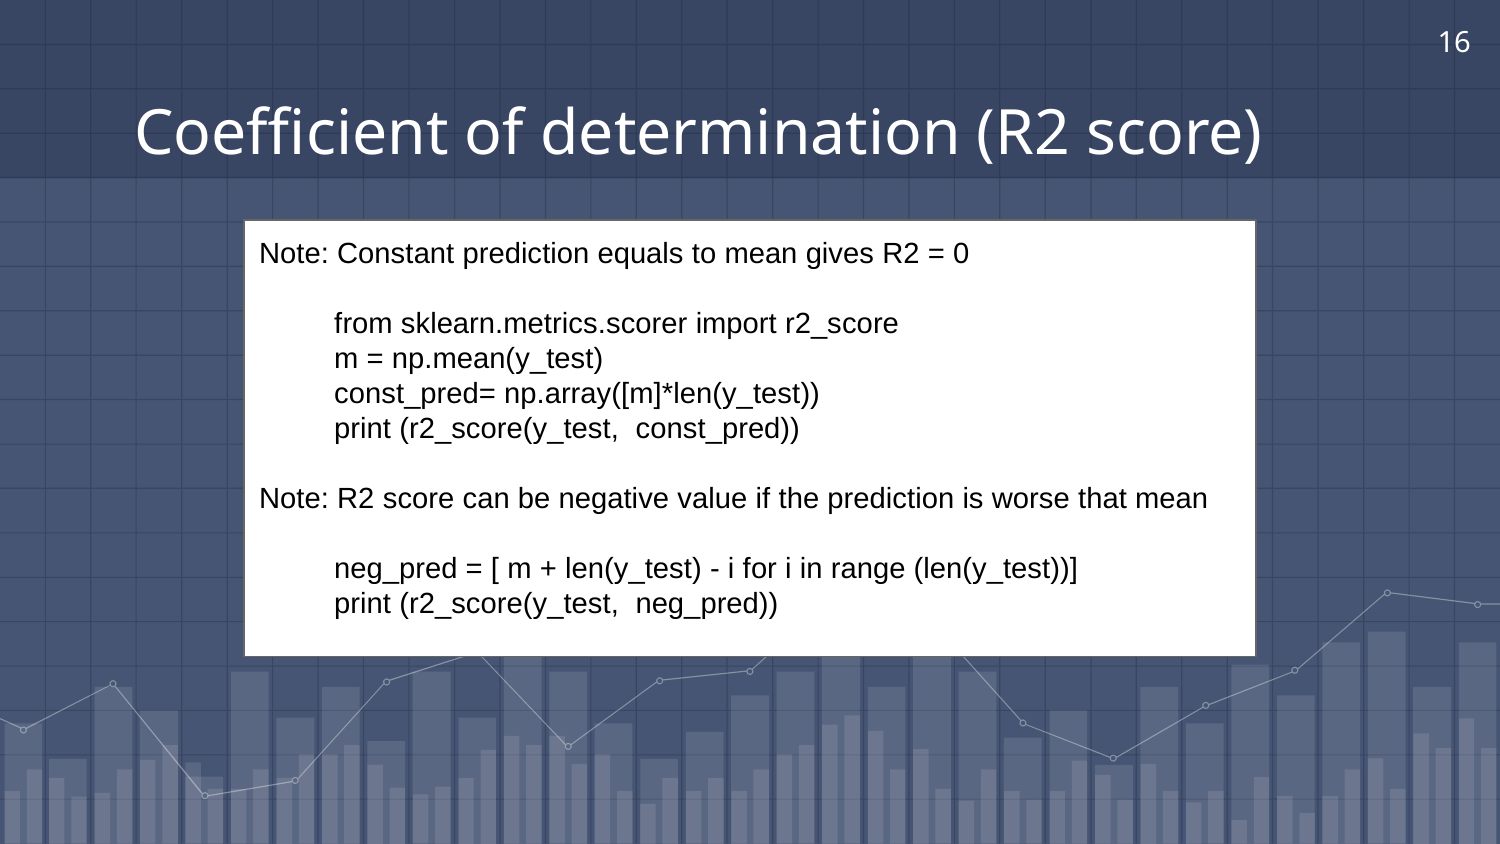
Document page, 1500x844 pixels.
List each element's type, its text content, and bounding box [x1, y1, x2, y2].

slide_number ‹#› [1408, 0, 1500, 88]
text_box Note: Constant prediction equals to mean gives R2 = 0 from sklearn.metrics.scorer import r2_score m = np.mean(y_test) const_pred= np.array([m]*len(y_test)) print (r2_score(y_test, const_pred)) Note: R2 score can be negative value if the prediction is worse that mean neg_pred = [ m + len(y_test) - i for i in range (len(y_test))] print (r2_score(y_test, neg_pred)) [244, 219, 1256, 657]
title Coefficient of determination (R2 score) [119, 41, 1381, 182]
